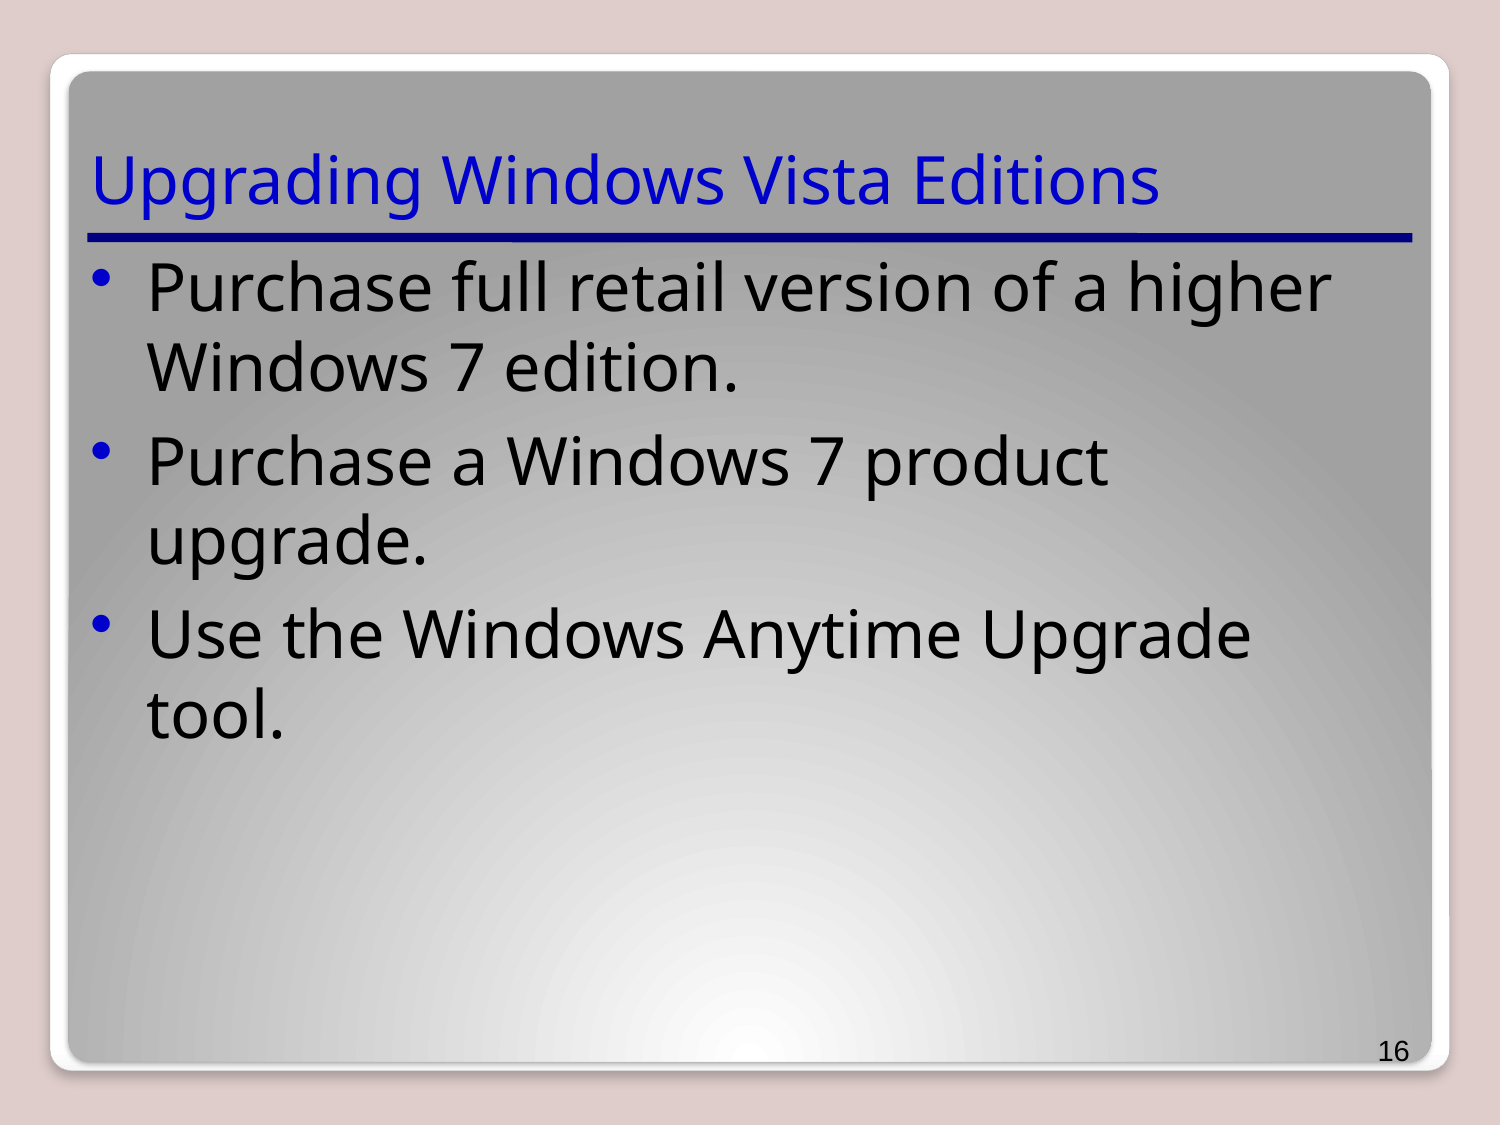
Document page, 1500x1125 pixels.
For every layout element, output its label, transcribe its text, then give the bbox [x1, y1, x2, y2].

title Upgrading Windows Vista Editions [74, 74, 1426, 226]
list Purchase full retail version of a higher Windows 7 edition. Purchase a Windows 7 product upgrade. Use the Windows Anytime Upgrade tool. [74, 237, 1426, 1063]
slide_number 16 [1074, 1024, 1426, 1103]
